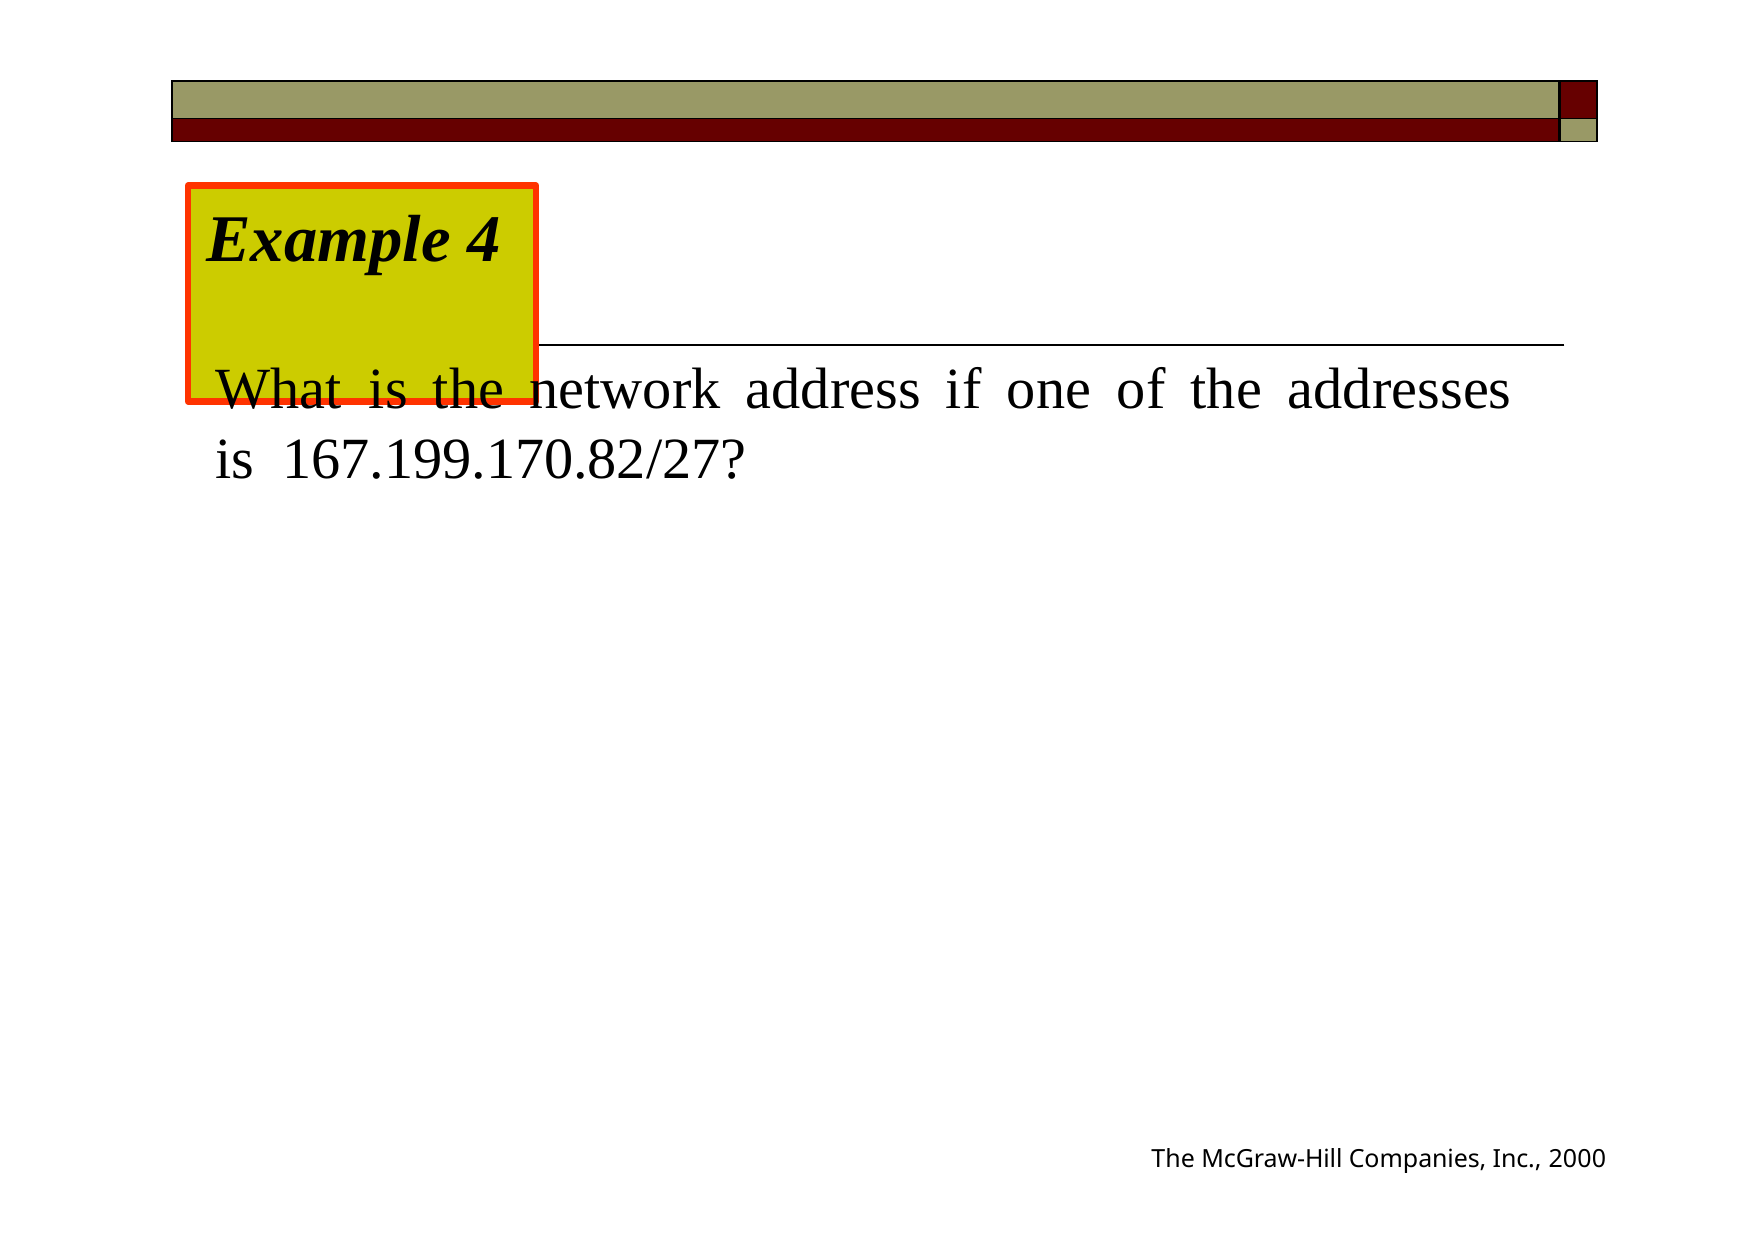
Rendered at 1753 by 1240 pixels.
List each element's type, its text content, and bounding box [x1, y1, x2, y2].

title Example 4 [187, 185, 536, 402]
table_header [1561, 82, 1596, 118]
text_box What is the network address if one of the addresses is 167.199.170.82/27? [213, 348, 1575, 491]
table_header [173, 82, 1558, 118]
table_cell [173, 119, 1558, 141]
text_box The McGraw-Hill Companies, Inc., 2000 [1149, 1140, 1614, 1173]
table_cell [1561, 119, 1596, 141]
